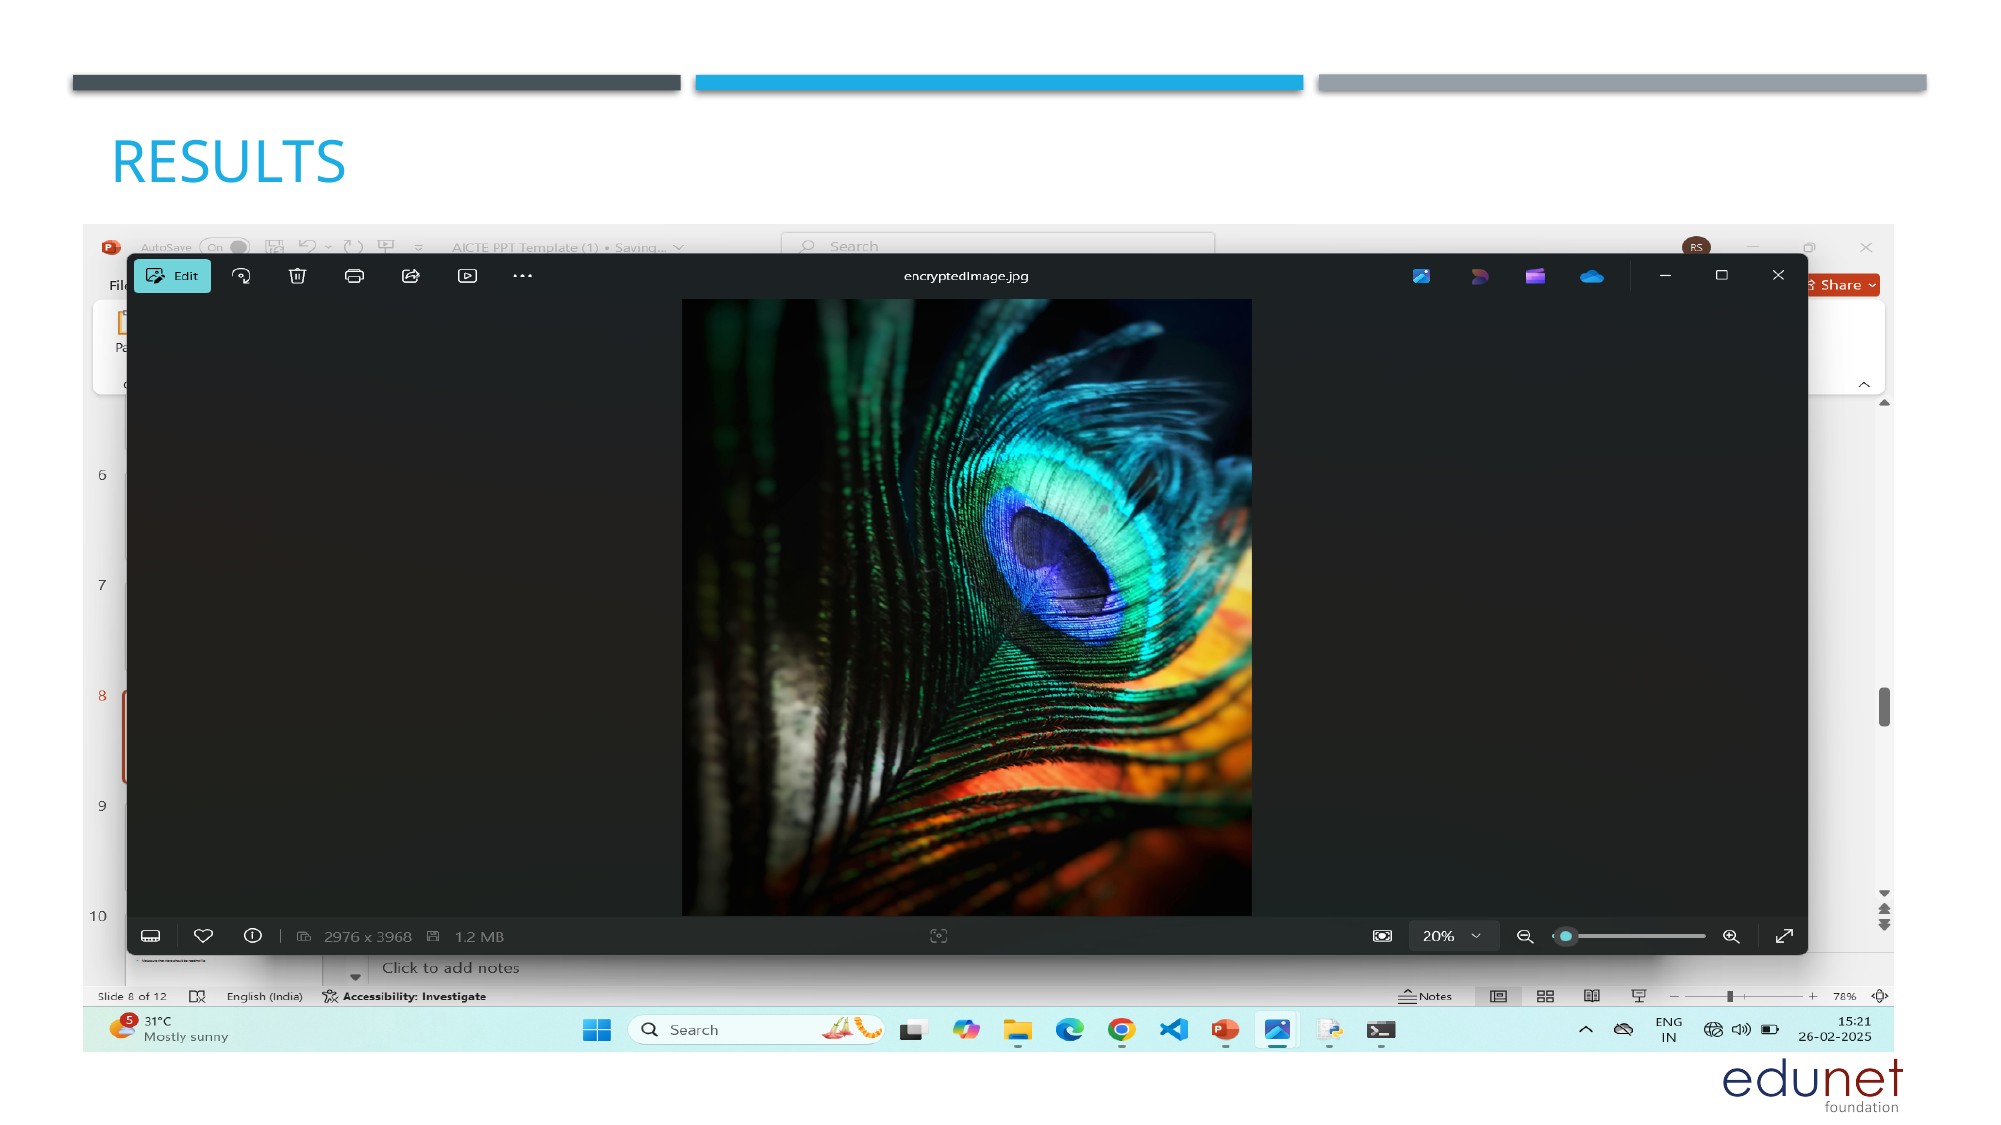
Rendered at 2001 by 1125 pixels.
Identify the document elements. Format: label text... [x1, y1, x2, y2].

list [83, 224, 1894, 1053]
picture [1719, 1056, 1905, 1116]
title Results [95, 115, 1905, 203]
